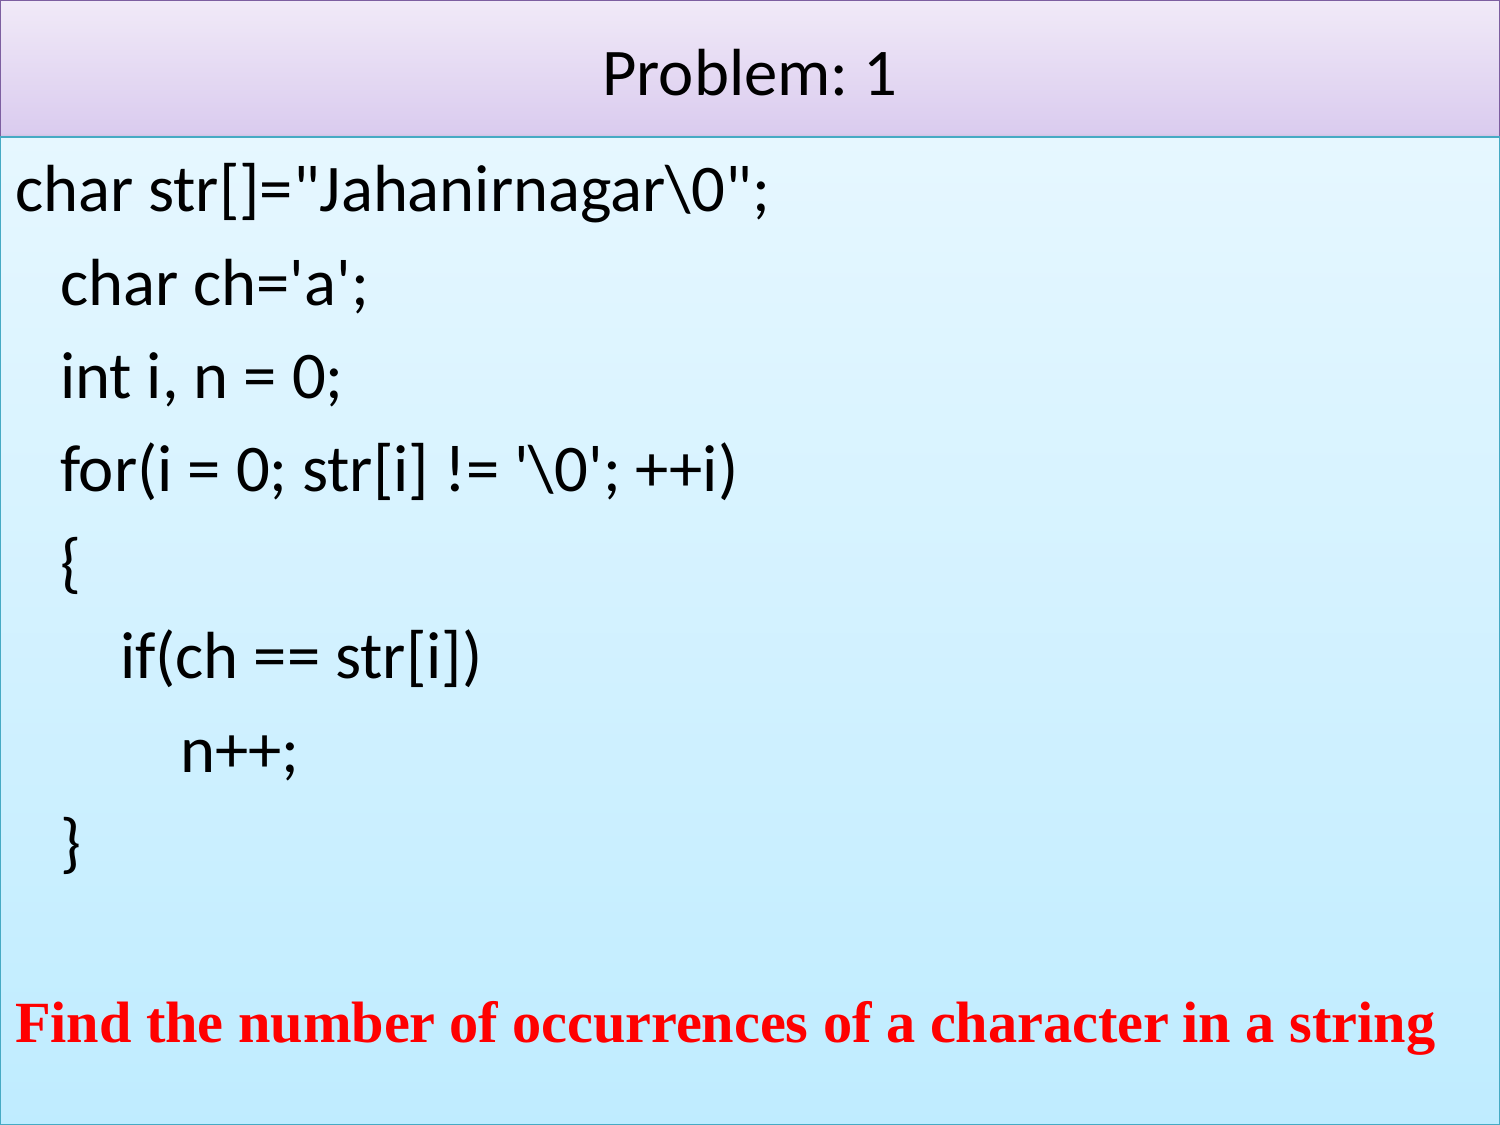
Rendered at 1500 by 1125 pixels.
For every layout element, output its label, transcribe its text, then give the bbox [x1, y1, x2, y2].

title Problem: 1 [0, 0, 1500, 136]
list char str[]="Jahanirnagar\0"; char ch='a'; int i, n = 0; for(i = 0; str[i] != '\0'; ++i) { if(ch == str[i]) n++; } Find the number of occurrences of a character in a string [0, 136, 1500, 1125]
